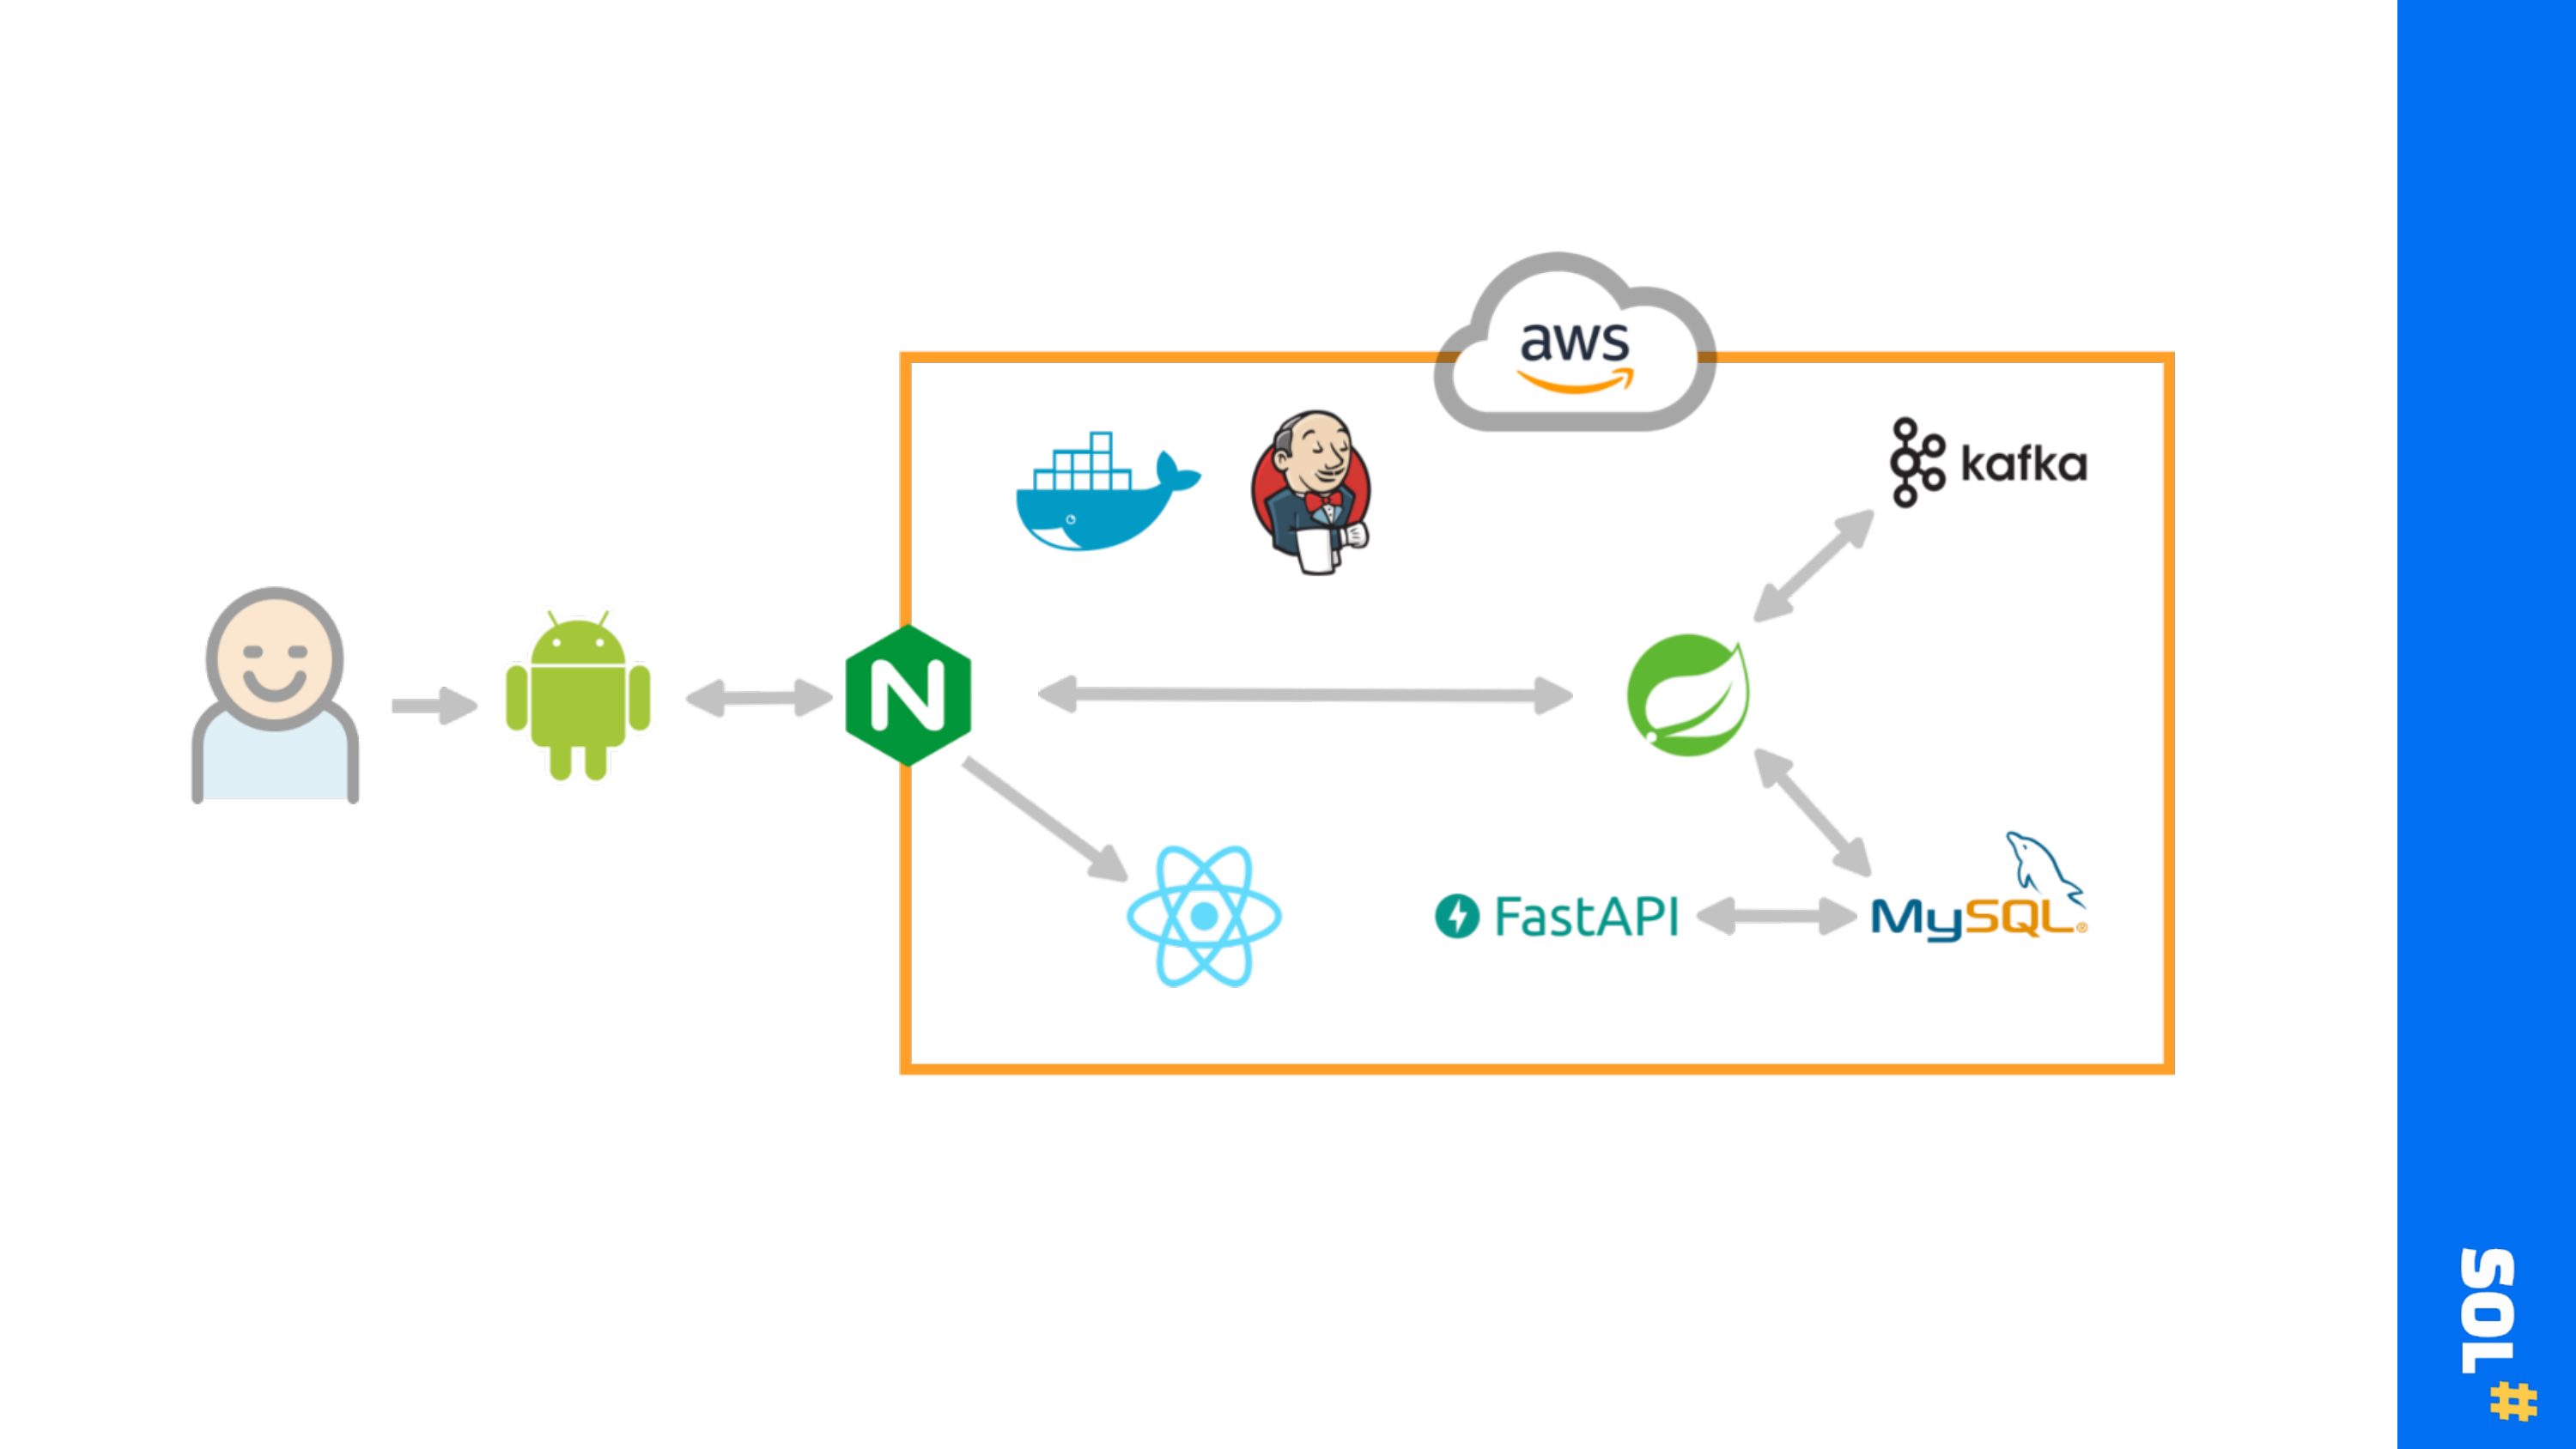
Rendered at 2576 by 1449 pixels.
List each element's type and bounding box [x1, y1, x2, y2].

text_box [2397, 0, 2576, 1449]
text_box [150, 130, 2285, 1331]
picture [2399, 1265, 2570, 1449]
